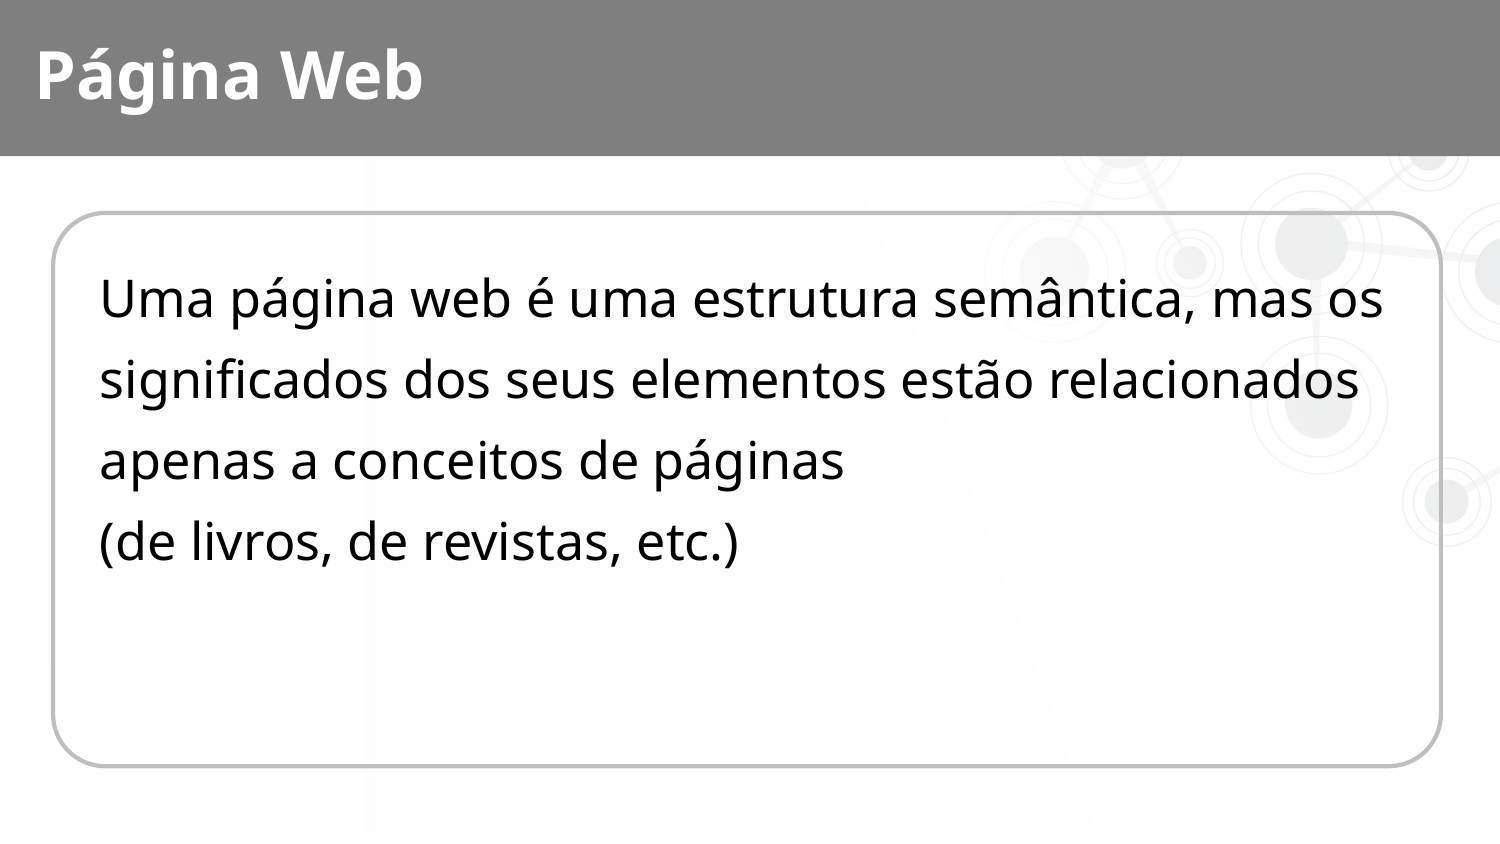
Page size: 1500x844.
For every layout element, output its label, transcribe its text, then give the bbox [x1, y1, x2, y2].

picture [0, 157, 1500, 844]
list Uma página web é uma estrutura semântica, mas os significados dos seus elementos estão relacionados apenas a conceitos de páginas (de livros, de revistas, etc.) [84, 238, 1409, 746]
title Página Web [19, 2, 1480, 143]
